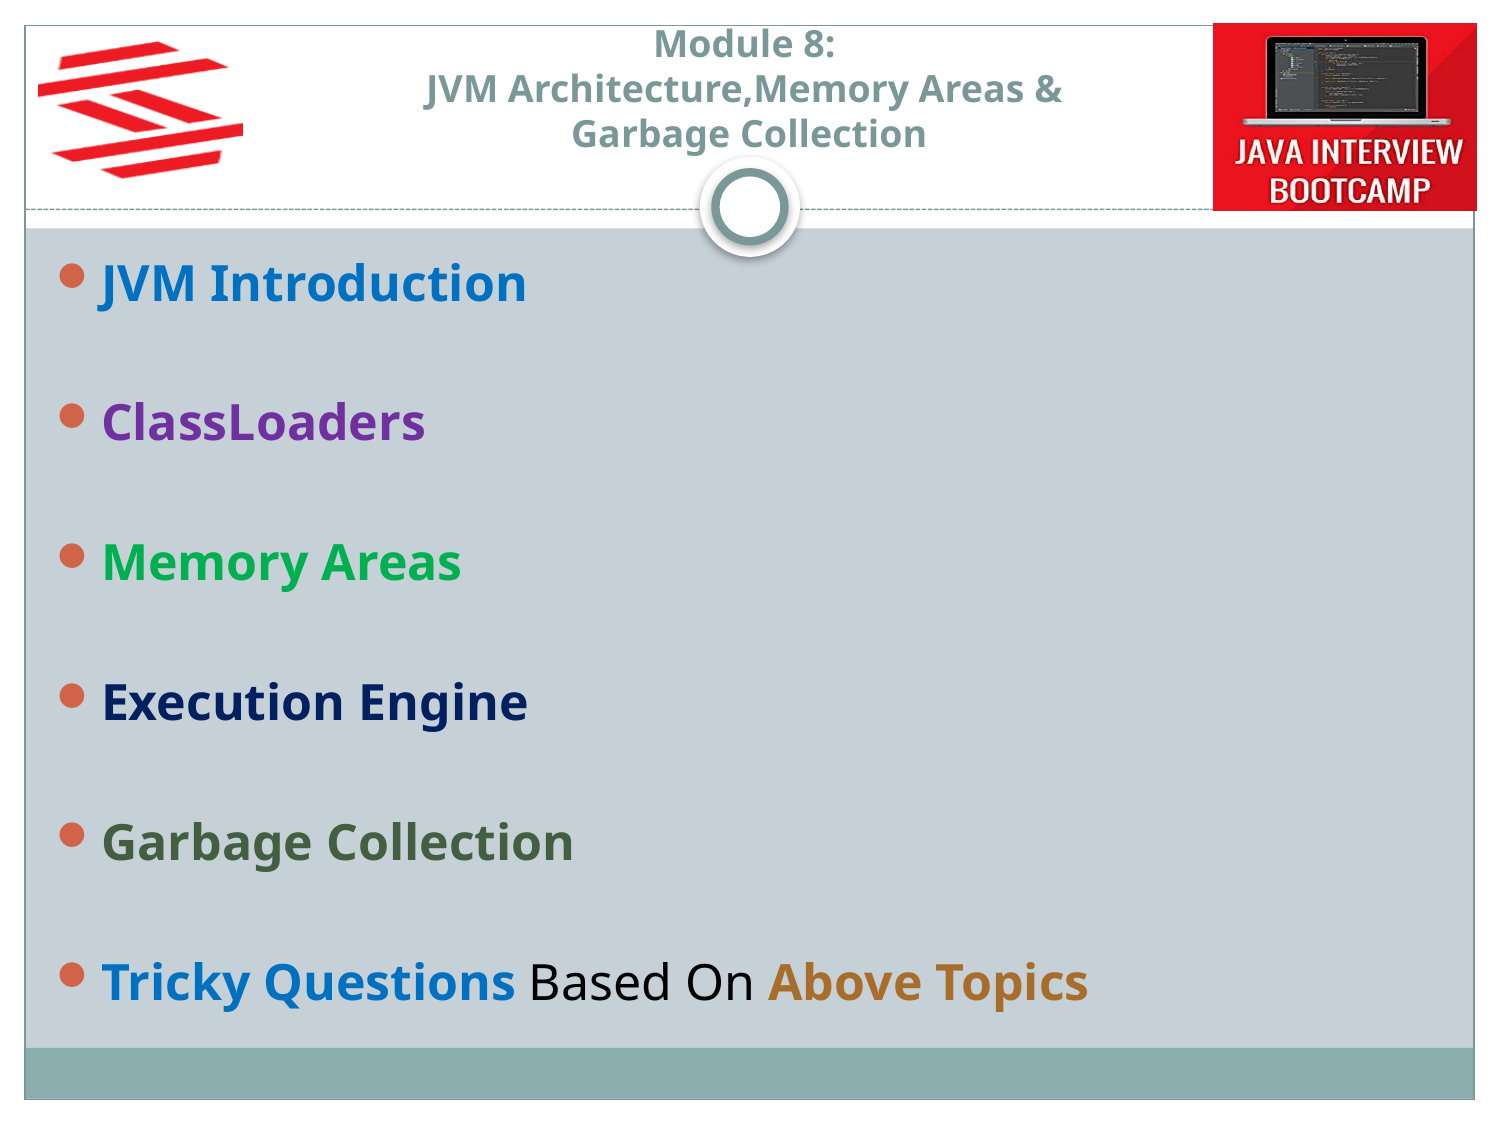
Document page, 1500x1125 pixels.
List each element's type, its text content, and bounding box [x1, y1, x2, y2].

title Module 8: JVM Architecture,Memory Areas & Garbage Collection [237, 37, 1206, 162]
picture [37, 40, 243, 185]
list JVM Introduction ClassLoaders Memory Areas Execution Engine Garbage Collection Tricky Questions Based On Above Topics [41, 243, 1471, 1125]
picture [1213, 23, 1477, 212]
